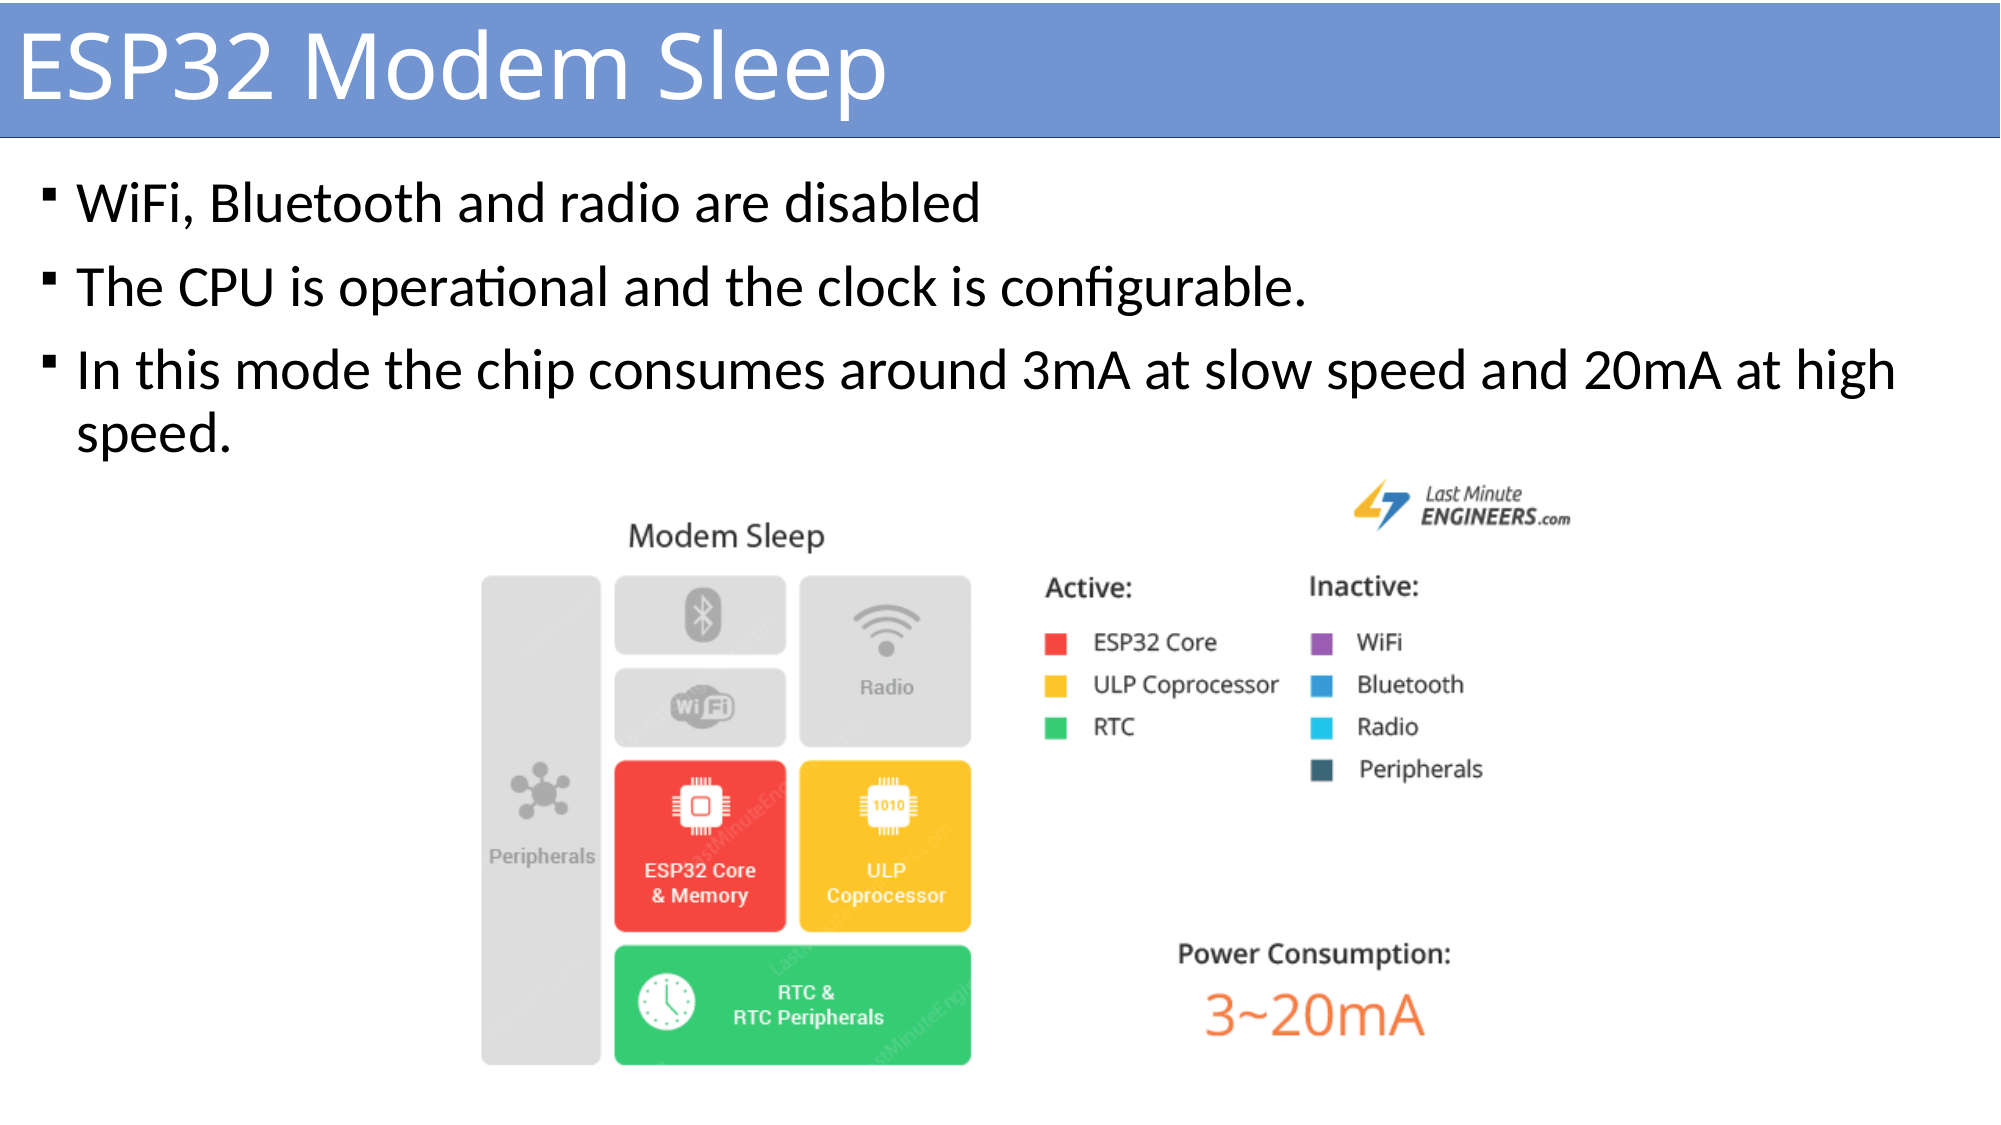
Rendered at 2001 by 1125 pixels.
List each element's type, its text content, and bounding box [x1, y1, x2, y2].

text_box WiFi, Bluetooth and radio are disabled The CPU is operational and the clock is configurable. In this mode the chip consumes around 3mA at slow speed and 20mA at high speed. [24, 164, 1941, 1024]
picture [438, 424, 1586, 1106]
title ESP32 Modem Sleep [0, 3, 2000, 138]
